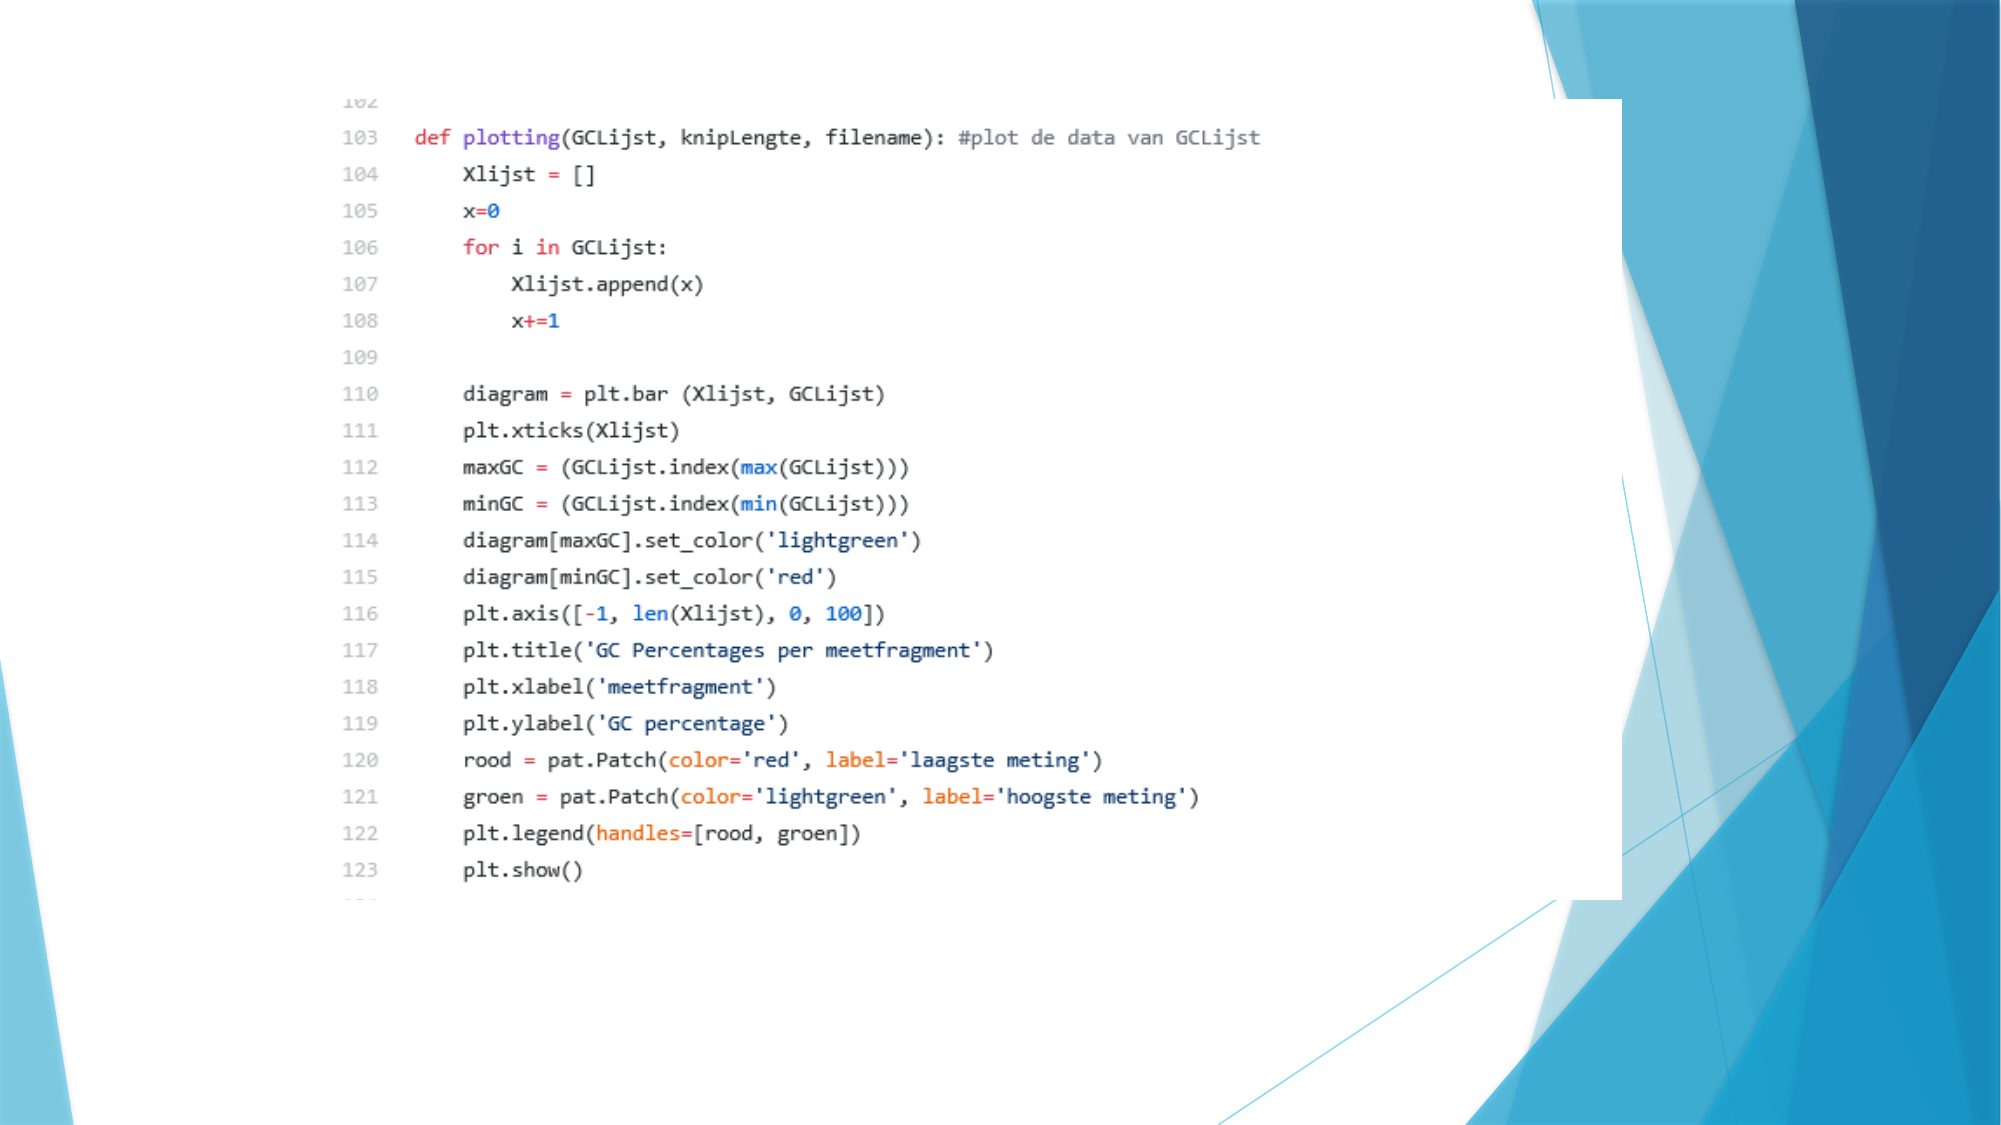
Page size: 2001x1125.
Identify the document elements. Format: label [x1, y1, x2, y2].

picture [308, 99, 1623, 901]
